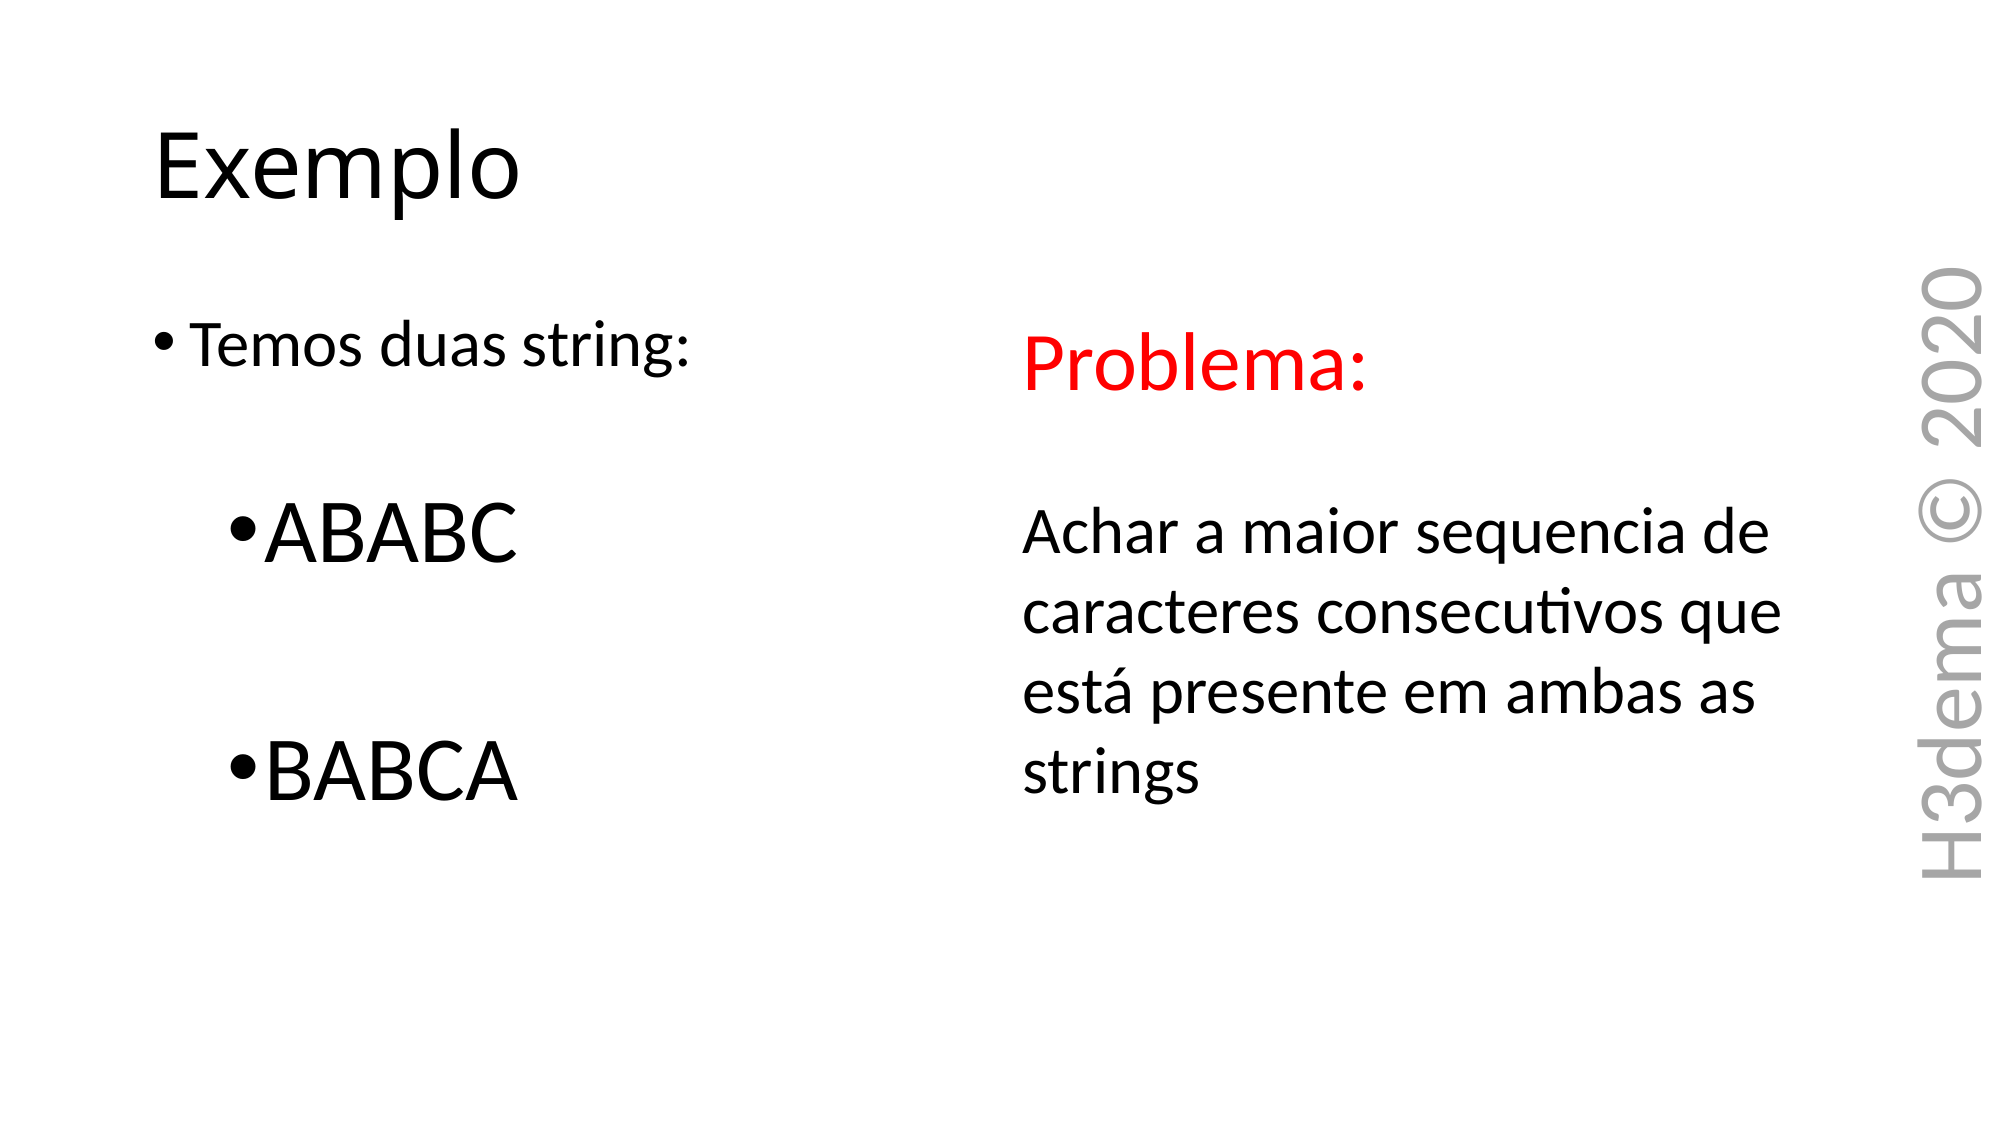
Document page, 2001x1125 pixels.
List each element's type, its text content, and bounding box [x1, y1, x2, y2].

title Exemplo [137, 59, 1863, 278]
list Temos duas string: ABABC BABCA [137, 300, 1863, 1015]
text_box Problema: Achar a maior sequencia de caracteres consecutivos que está presente em ambas as strings [1007, 299, 1896, 814]
